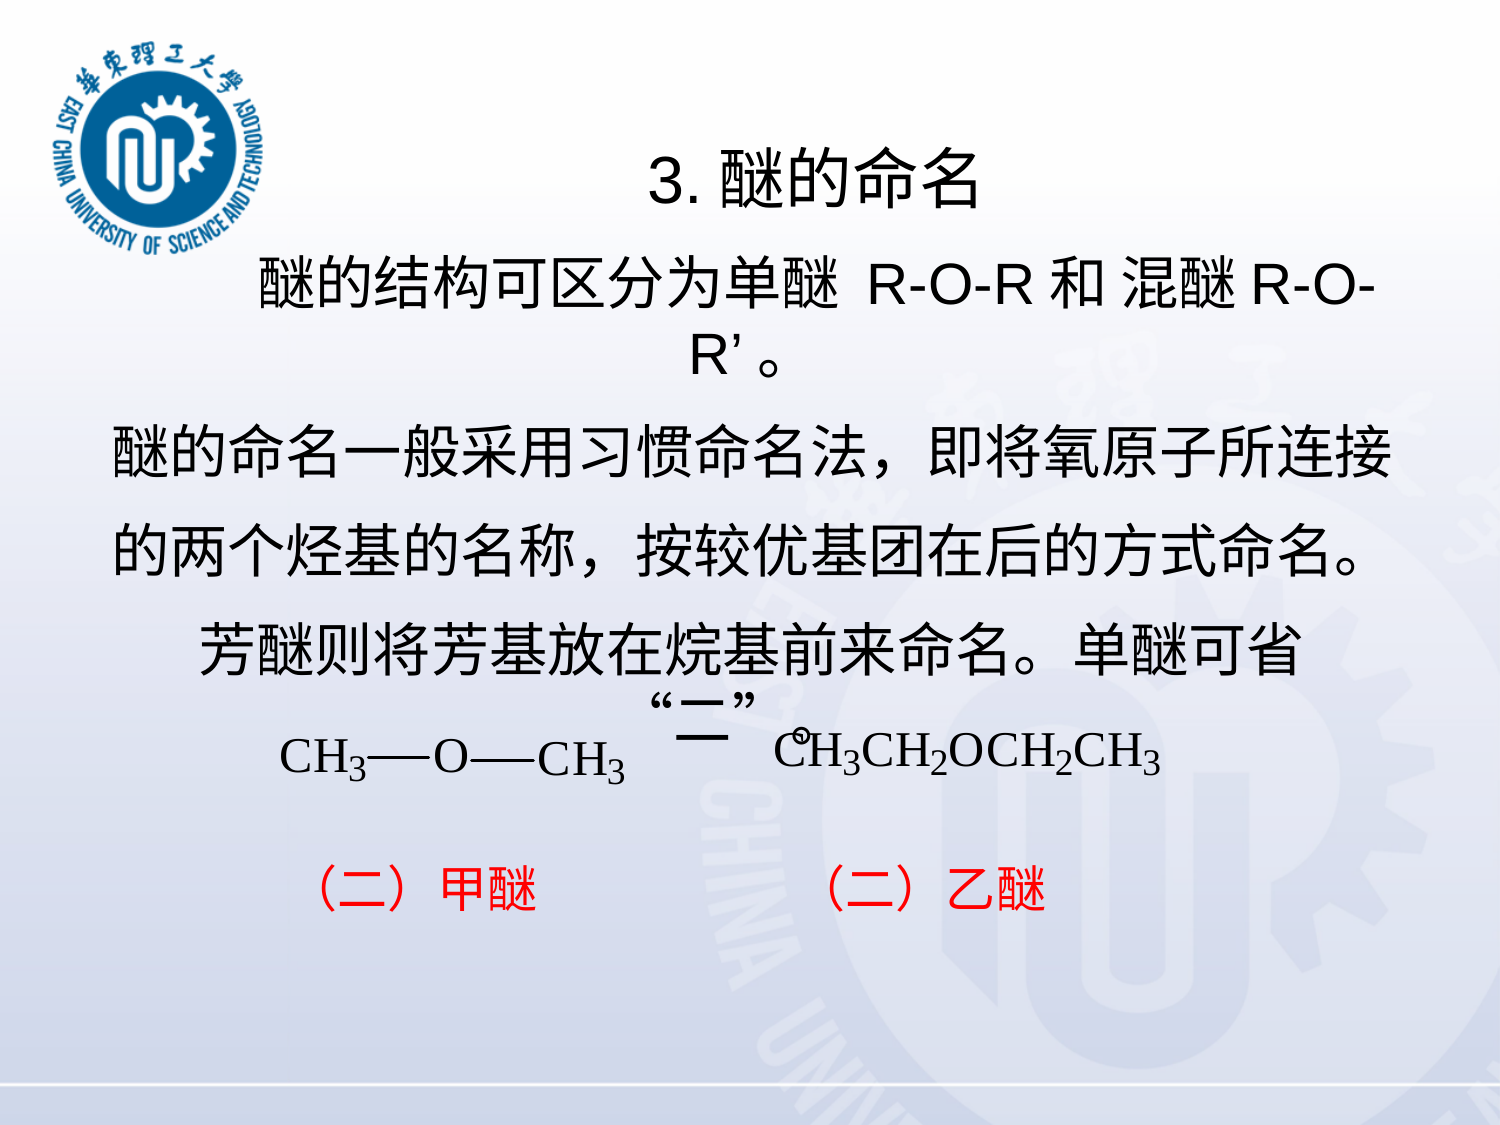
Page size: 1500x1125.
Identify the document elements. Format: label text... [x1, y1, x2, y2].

text_box 3.醚的命名 醚的结构可区分为单醚 R-O-R和 混醚R-O-R’。 醚的命名一般采用习惯命名法，即将氧原子所连接 的两个烃基的名称，按较优基团在后的方式命名。 芳醚则将芳基放在烷基前来命名。单醚可省“二”。 [76, 129, 1427, 761]
text_box （二）甲醚 （二）乙醚 [137, 849, 1150, 925]
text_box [268, 710, 1176, 811]
picture [0, 0, 1500, 1125]
